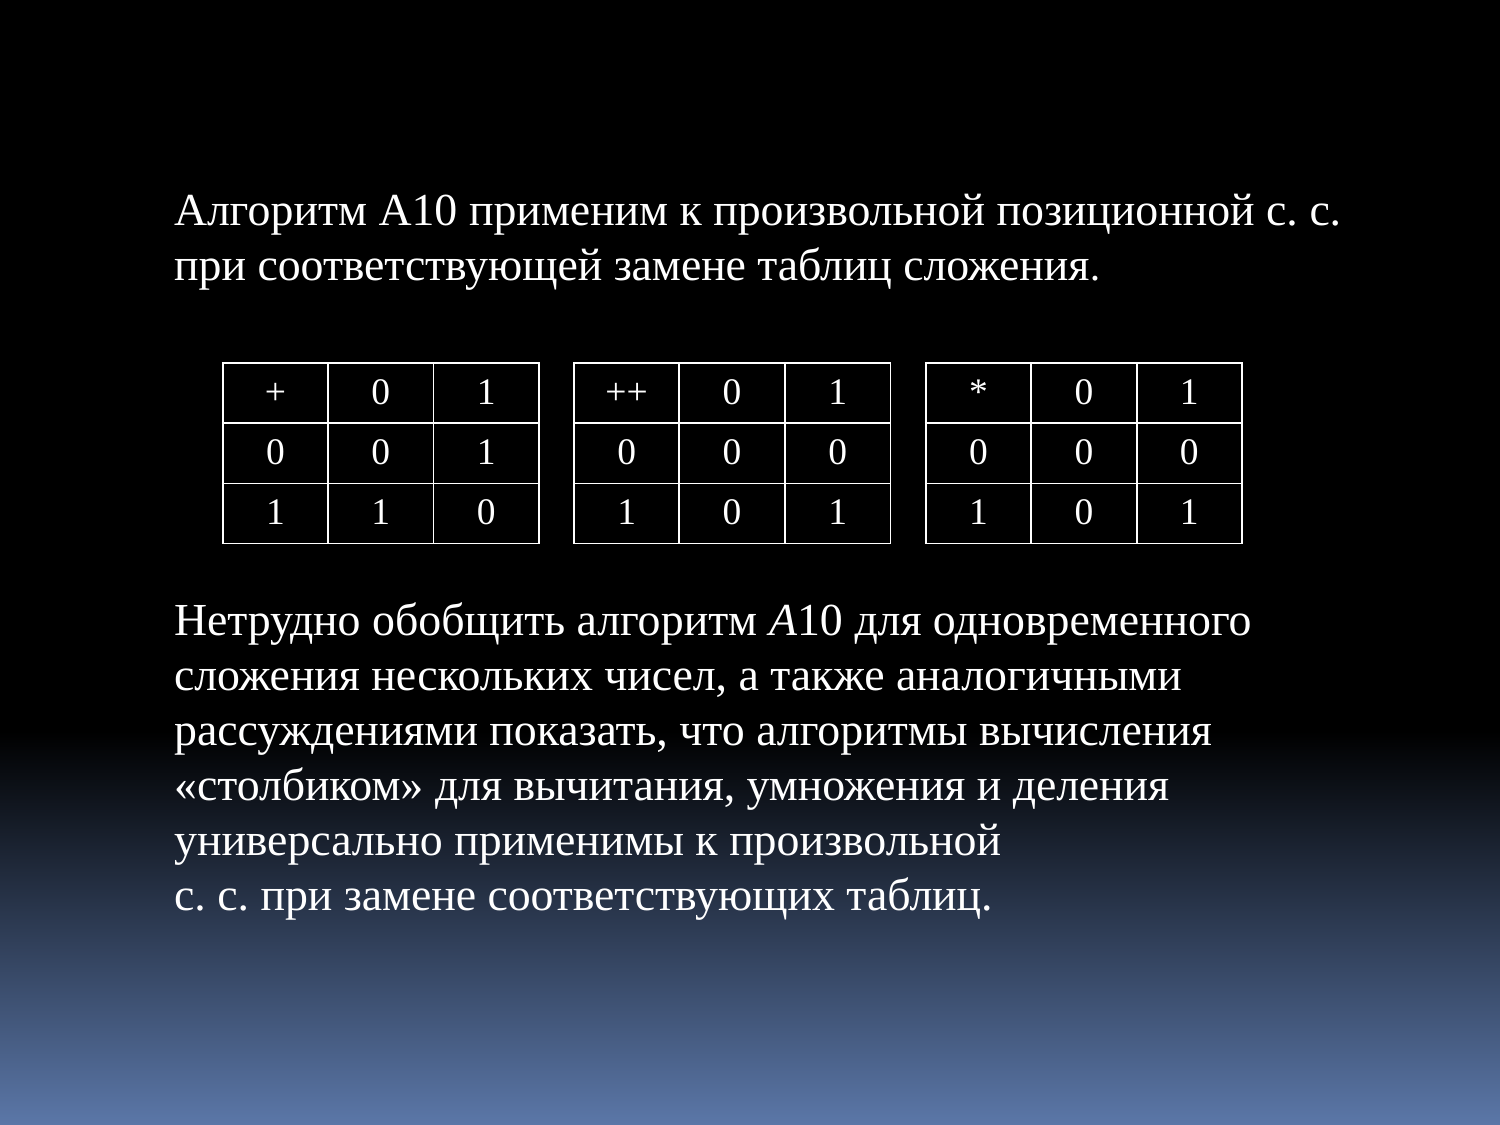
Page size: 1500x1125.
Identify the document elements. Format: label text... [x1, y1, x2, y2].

table_header + [224, 364, 327, 422]
table_cell 0 [575, 424, 678, 483]
table_cell 0 [1138, 424, 1241, 483]
table_cell 0 [680, 484, 784, 543]
table_cell 0 [786, 424, 890, 483]
table_header 0 [680, 364, 784, 422]
text_box Алгоритм А10 применим к произвольной позиционной с. с. при соответствующей замене таблиц сложения. Нетрудно обобщить алгоритм А10 для одновременного сложения нескольких чисел, а также аналогичными рассуждениями показать, что алгоритмы вычисления «столбиком» для вычитания, умножения и деления универсально применимы к произвольной с. с. при замене соответствующих таблиц. [159, 172, 1390, 977]
table_cell 0 [680, 424, 784, 483]
table_header ++ [575, 364, 678, 422]
table_cell 0 [434, 484, 538, 543]
table_cell 1 [434, 424, 538, 483]
table_cell 1 [575, 484, 678, 543]
table_cell 1 [1138, 484, 1241, 543]
table_cell 1 [927, 484, 1030, 543]
table_cell 0 [1032, 424, 1136, 483]
table_cell 1 [224, 484, 327, 543]
table_cell 1 [786, 484, 890, 543]
table_header 0 [329, 364, 433, 422]
table_header 0 [1032, 364, 1136, 422]
table_header * [927, 364, 1030, 422]
table_cell 0 [1032, 484, 1136, 543]
table_header 1 [434, 364, 538, 422]
table_header 1 [1138, 364, 1241, 422]
table_cell 0 [927, 424, 1030, 483]
table_cell 0 [224, 424, 327, 483]
table_cell 0 [329, 424, 433, 483]
table_cell 1 [329, 484, 433, 543]
table_header 1 [786, 364, 890, 422]
